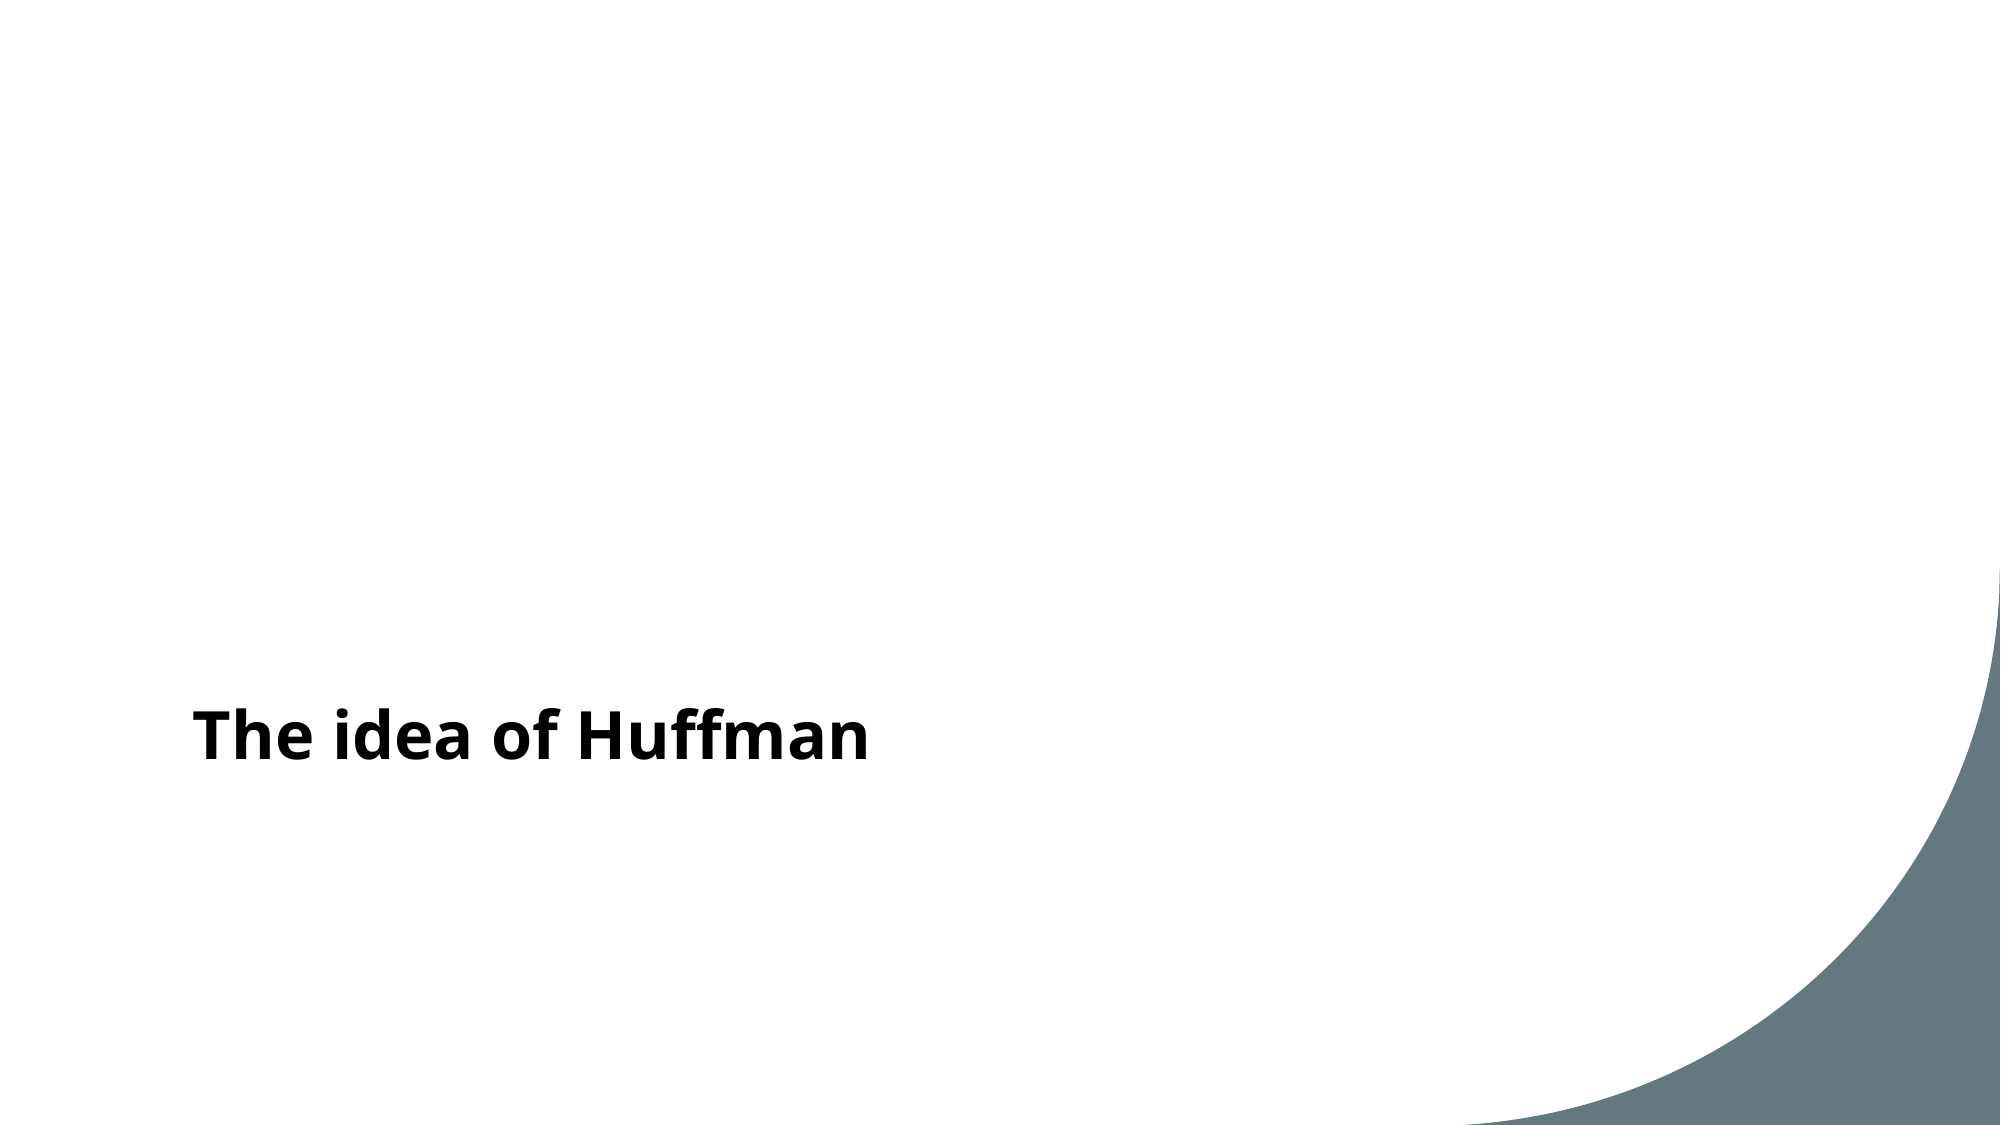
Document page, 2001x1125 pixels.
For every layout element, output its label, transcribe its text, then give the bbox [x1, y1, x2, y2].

title The idea of Huffman [177, 262, 1678, 781]
